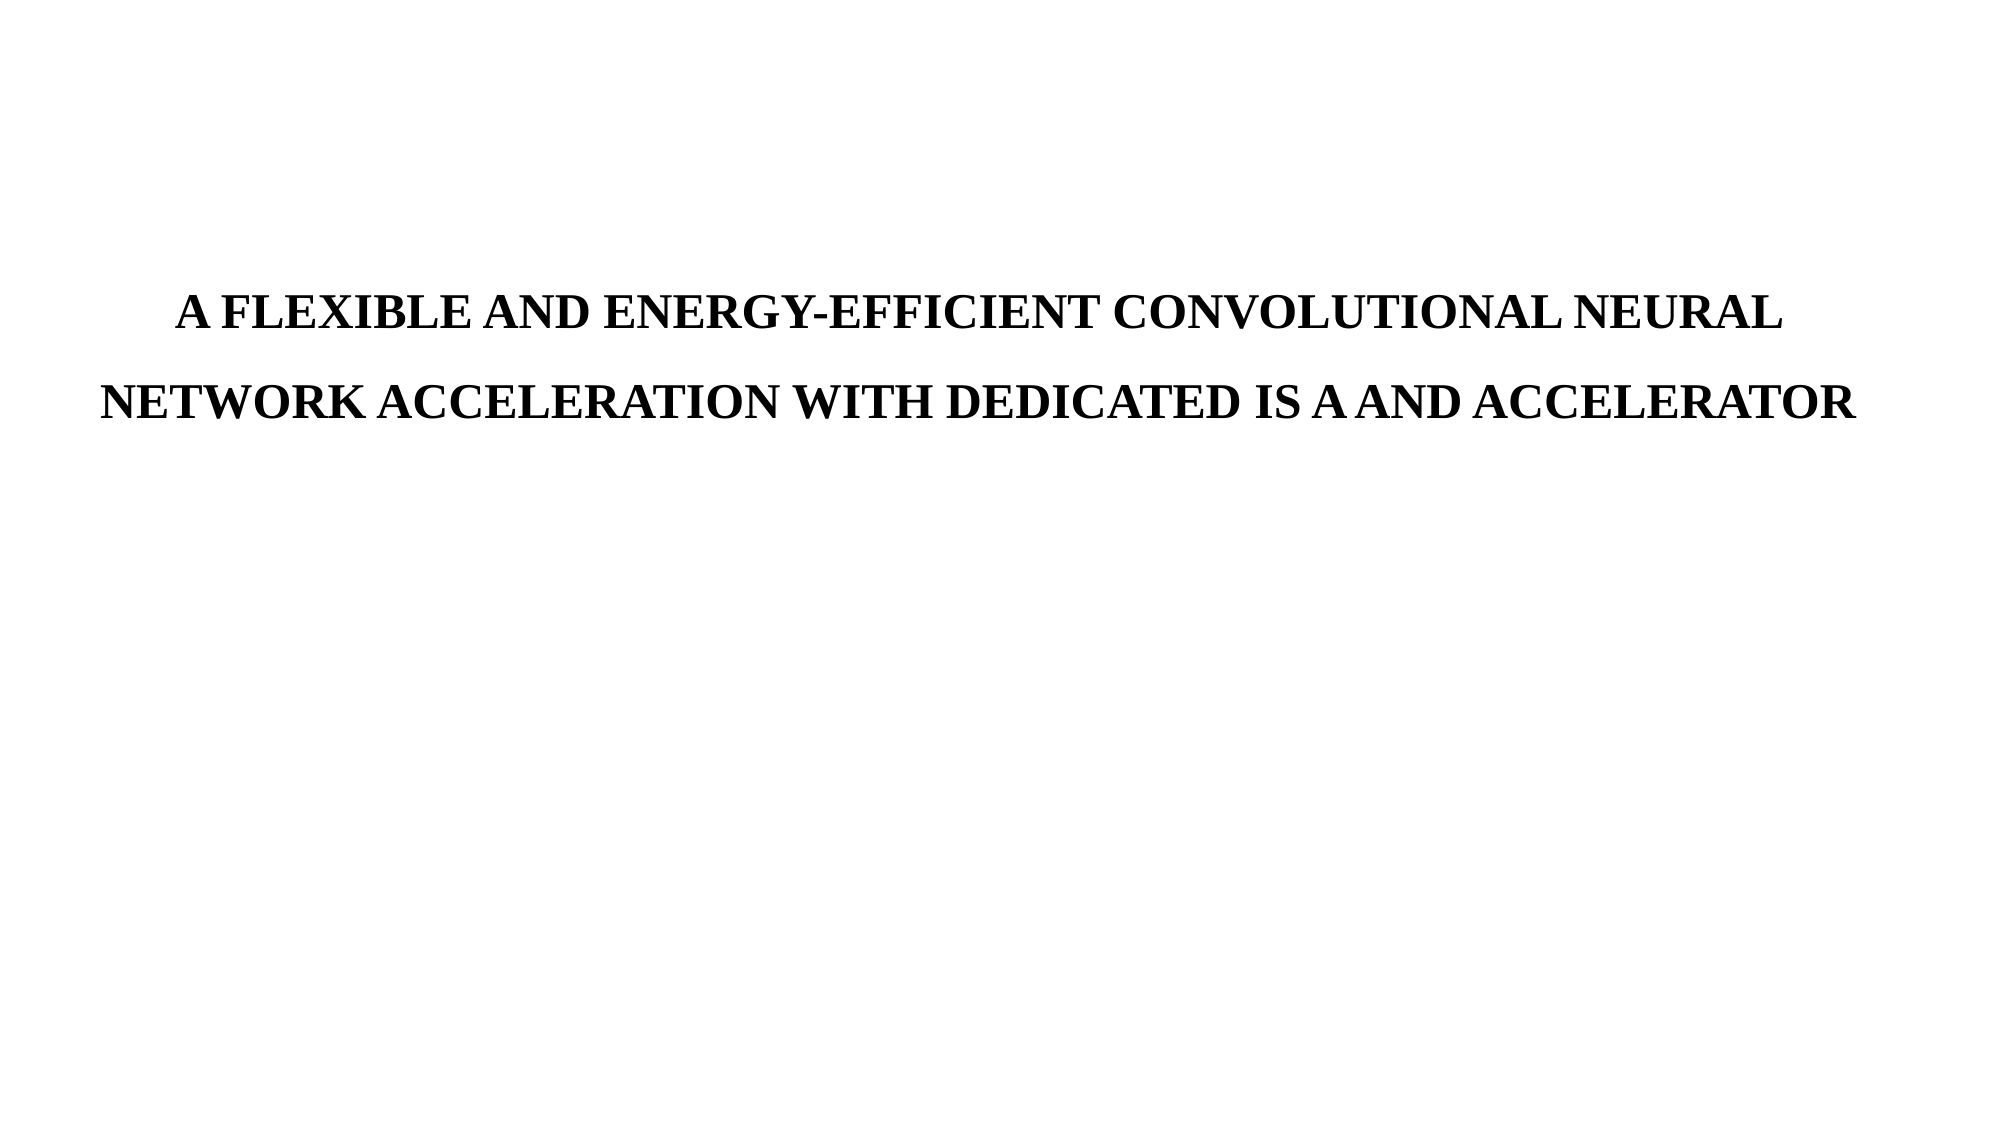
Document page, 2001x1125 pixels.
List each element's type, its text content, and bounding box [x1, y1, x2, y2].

text_box A FLEXIBLE AND ENERGY-EFFICIENT CONVOLUTIONAL NEURAL NETWORK ACCELERATION WITH DEDICATED IS A AND ACCELERATOR [82, 240, 1874, 436]
